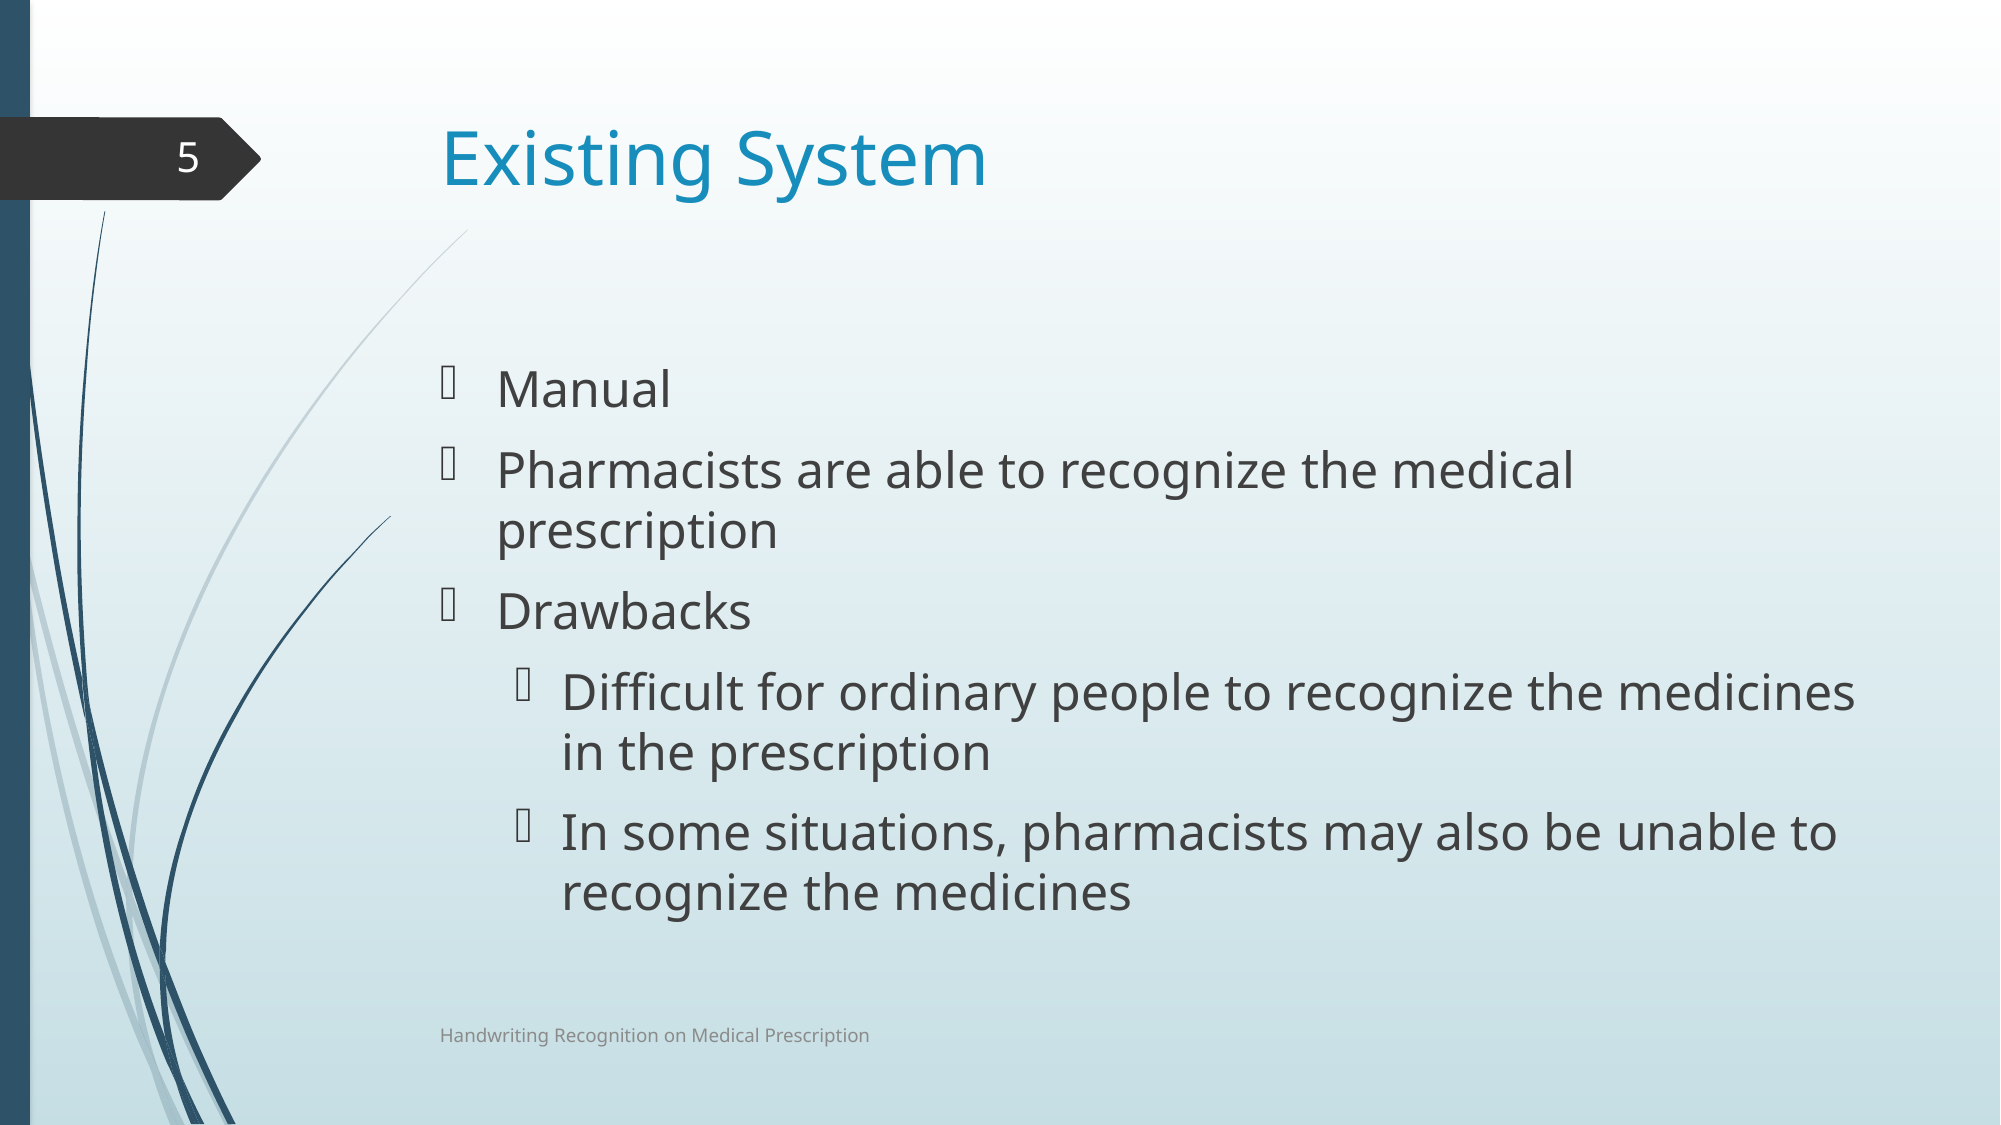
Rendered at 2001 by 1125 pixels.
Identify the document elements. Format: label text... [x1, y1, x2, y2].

slide_number 5 [87, 129, 216, 190]
list Manual Pharmacists are able to recognize the medical prescription Drawbacks Difficult for ordinary people to recognize the medicines in the prescription In some situations, pharmacists may also be unable to recognize the medicines [424, 350, 1888, 970]
title Existing System [425, 102, 1888, 313]
footer Handwriting Recognition on Medical Prescription [424, 1006, 1675, 1067]
